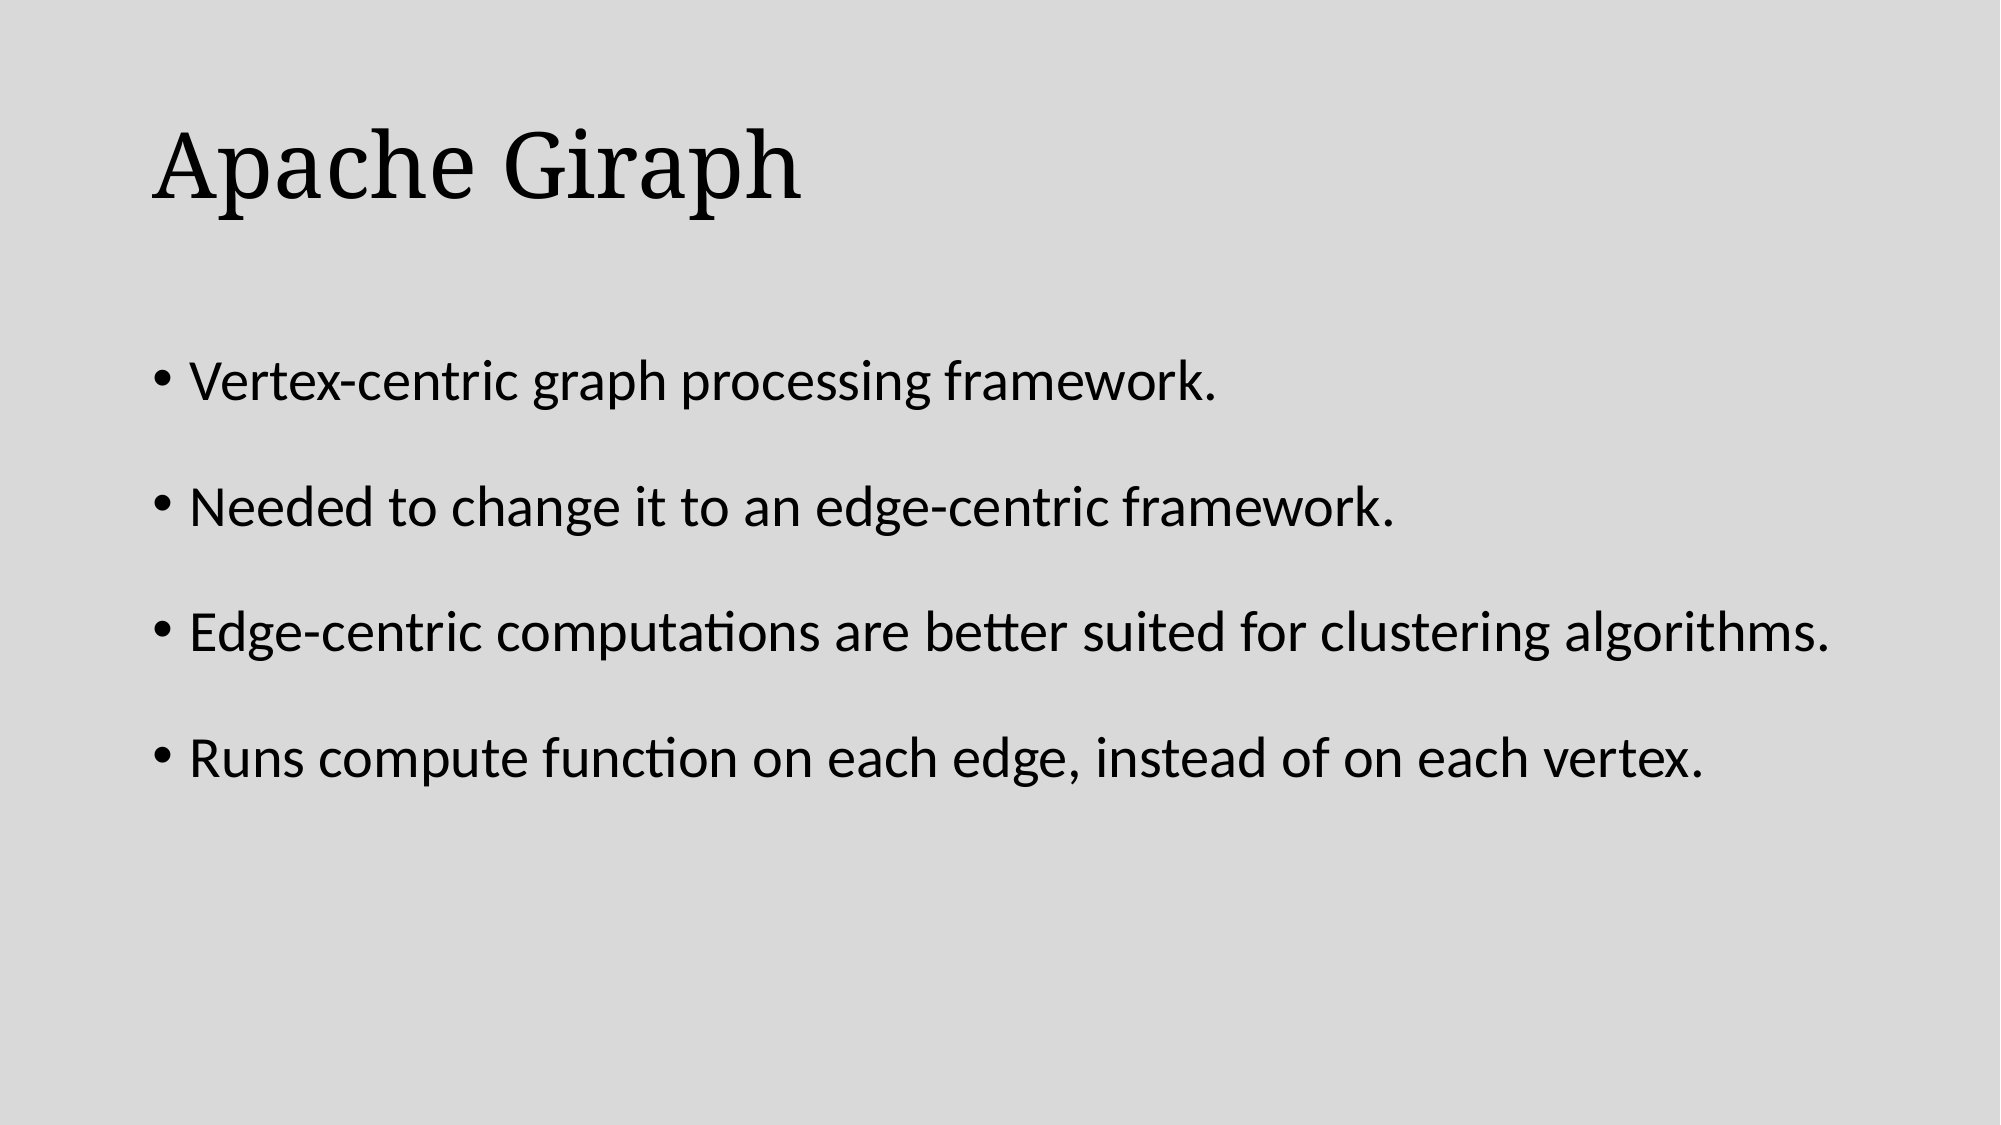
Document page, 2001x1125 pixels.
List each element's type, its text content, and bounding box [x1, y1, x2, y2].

list Vertex-centric graph processing framework. Needed to change it to an edge-centric framework. Edge-centric computations are better suited for clustering algorithms. Runs compute function on each edge, instead of on each vertex. [137, 299, 1863, 1014]
title Apache Giraph [137, 59, 1863, 278]
